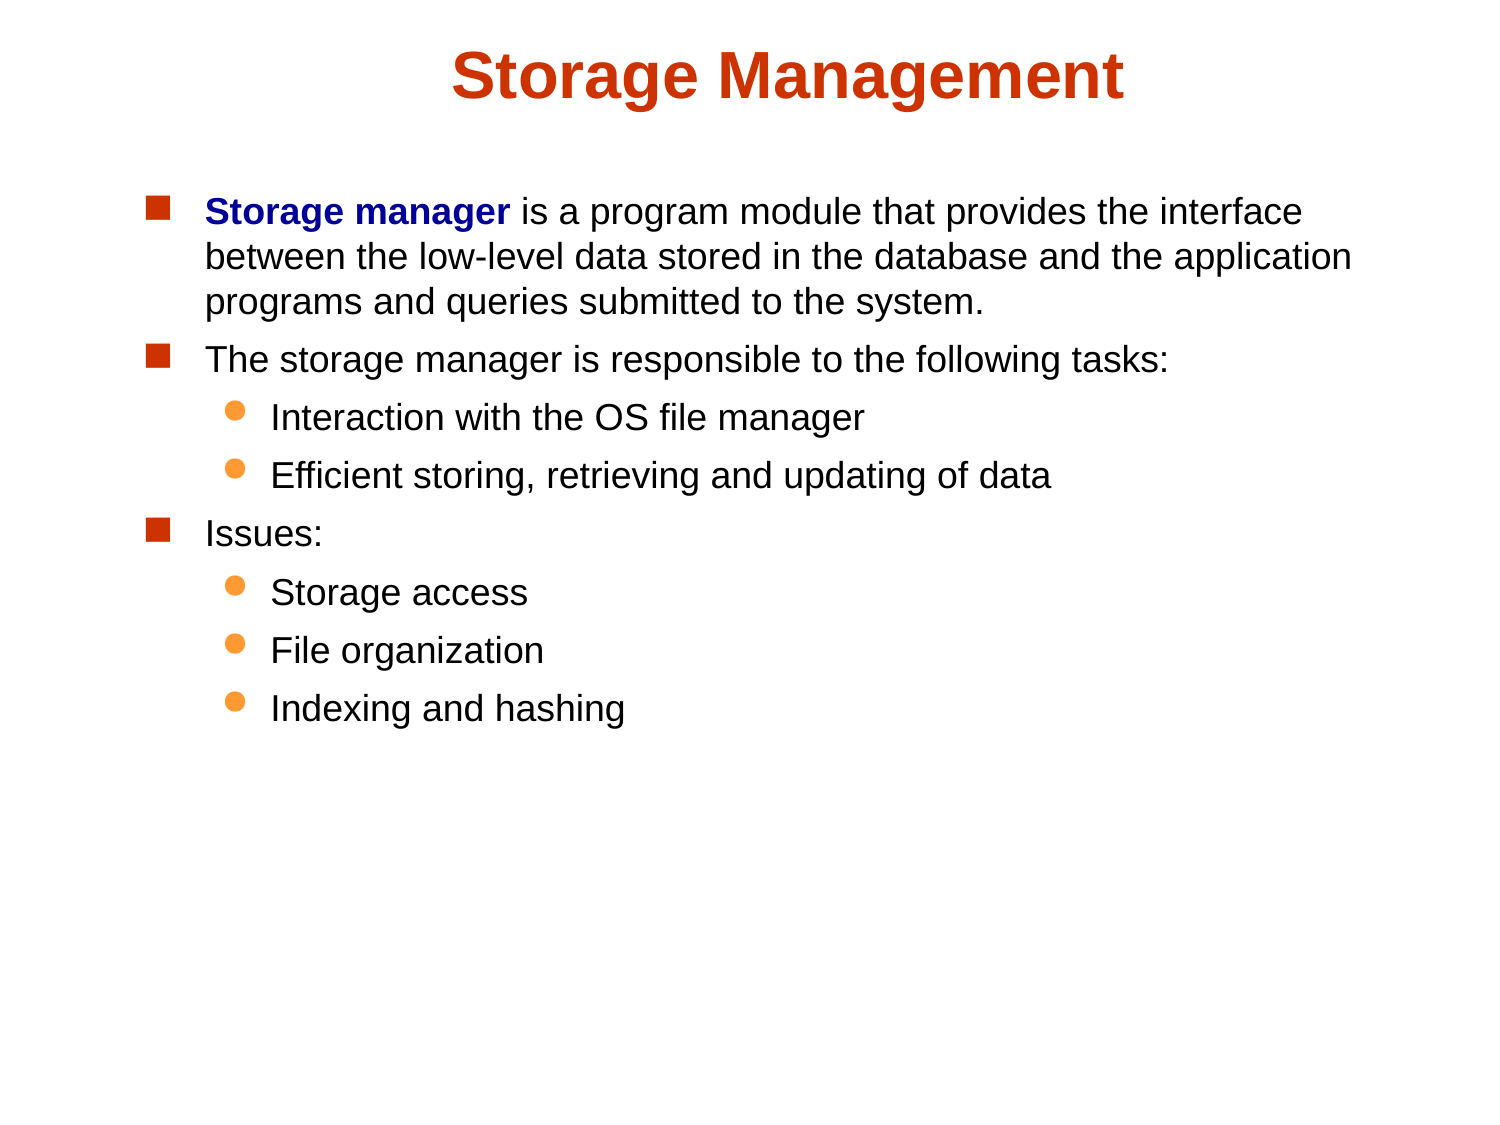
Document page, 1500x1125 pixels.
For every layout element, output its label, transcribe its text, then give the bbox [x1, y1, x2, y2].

title Storage Management [125, 18, 1452, 120]
list Storage manager is a program module that provides the interface between the low-level data stored in the database and the application programs and queries submitted to the system. The storage manager is responsible to the following tasks: Interaction with the OS file manager Efficient storing, retrieving and updating of data Issues: Storage access File organization Indexing and hashing [133, 179, 1391, 985]
